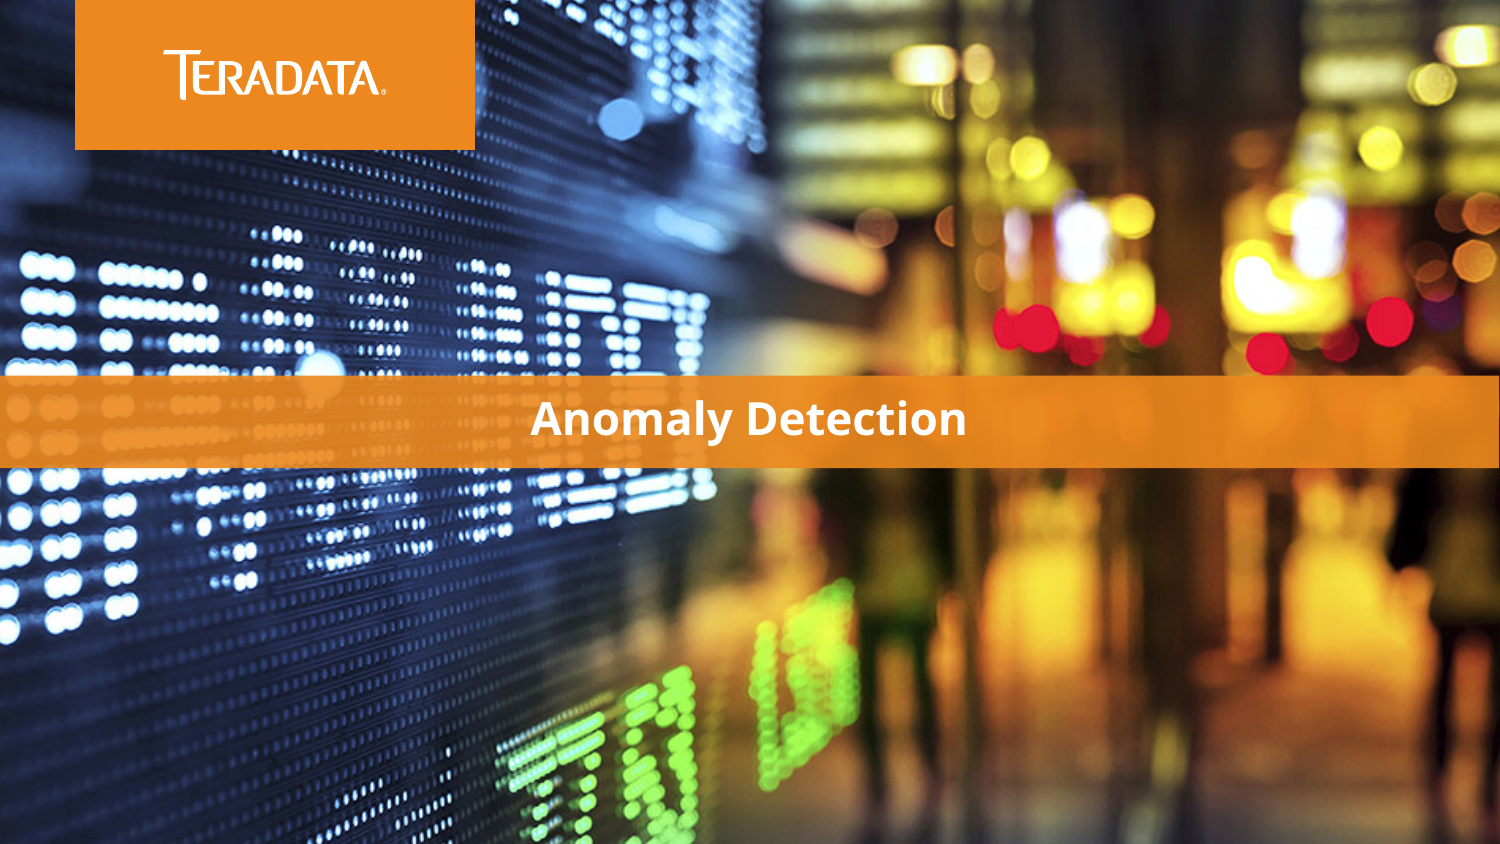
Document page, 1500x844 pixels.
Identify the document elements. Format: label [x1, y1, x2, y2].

text_box [162, 49, 387, 101]
picture [0, 0, 1500, 844]
